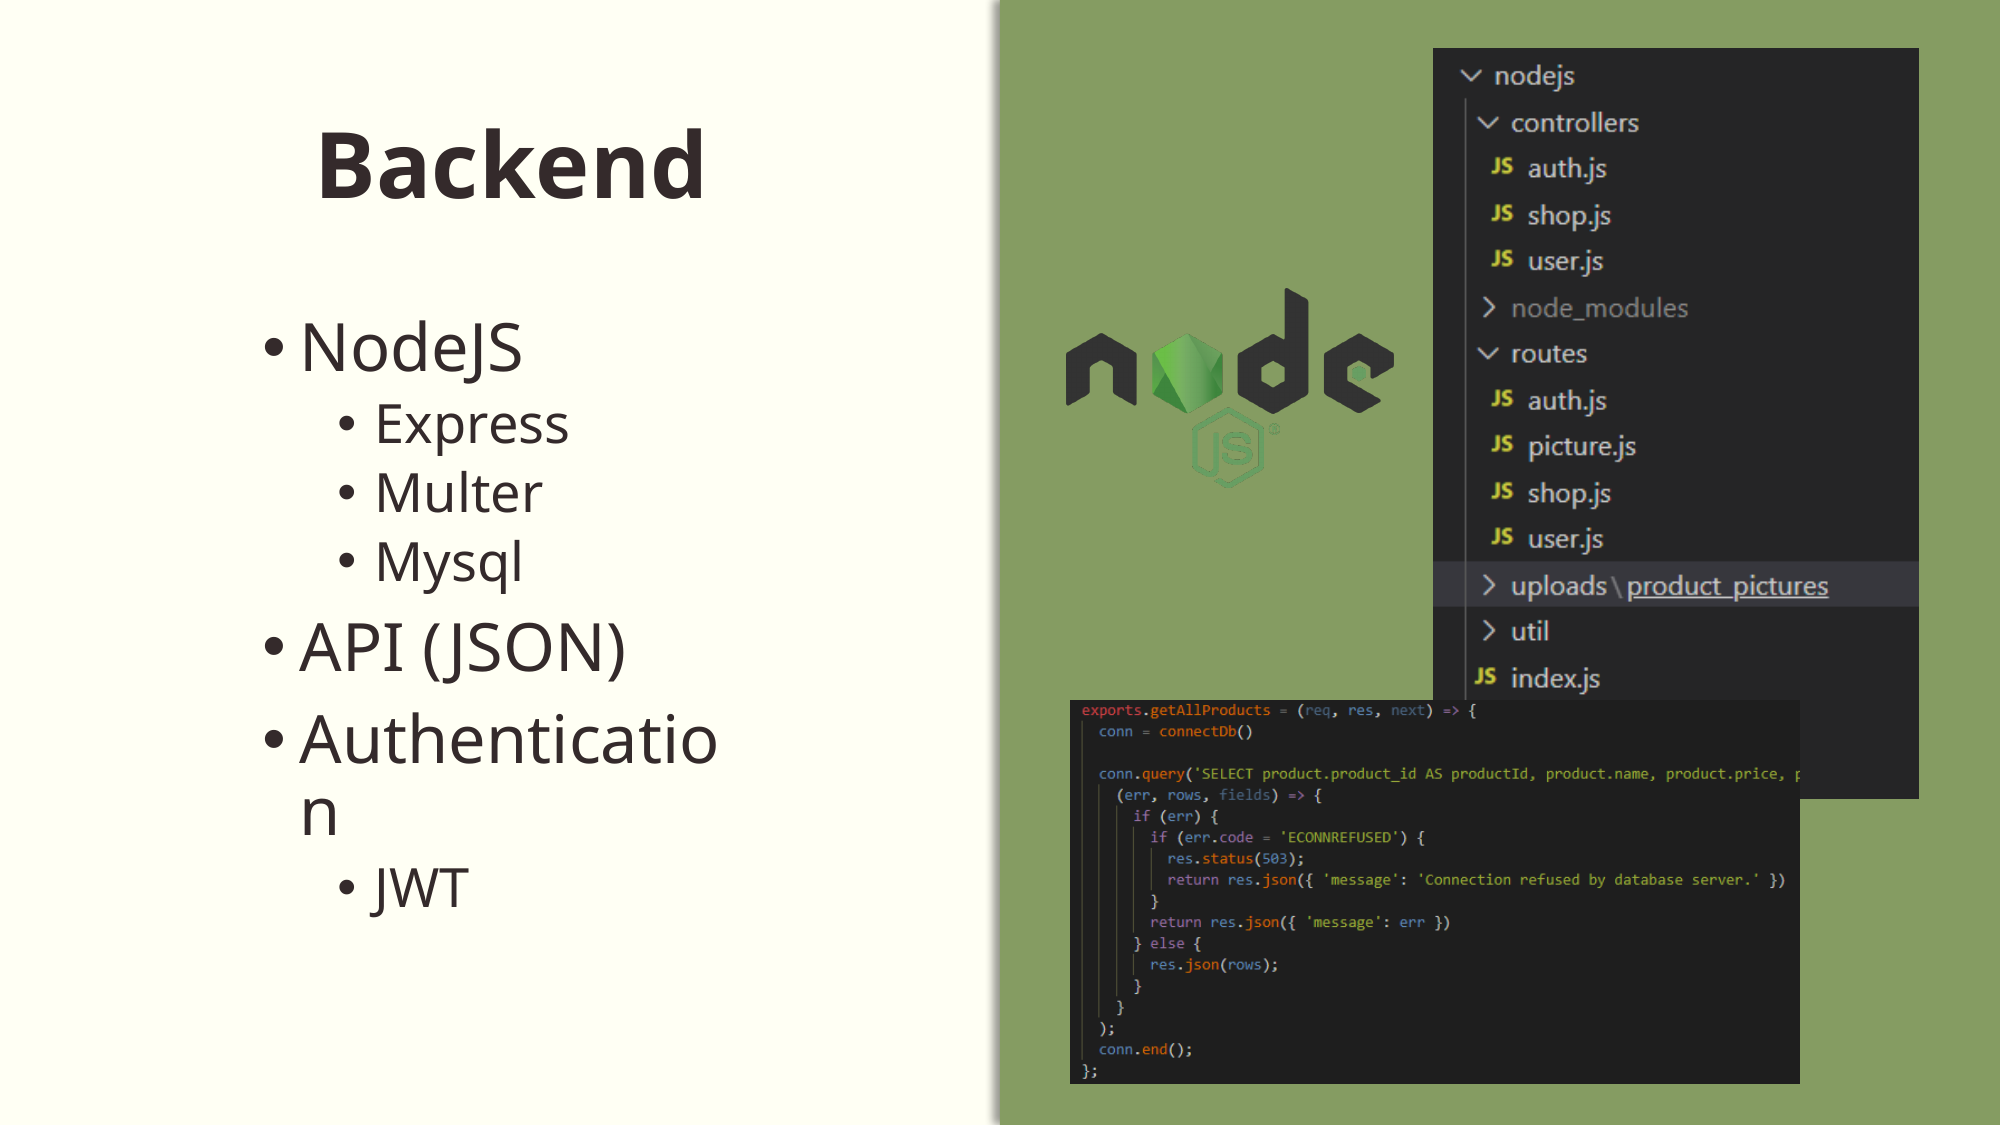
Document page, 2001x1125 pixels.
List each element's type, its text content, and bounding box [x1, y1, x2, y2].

text_box [999, 0, 2000, 1125]
list NodeJS Express Multer Mysql API (JSON) Authentication JWT [247, 306, 753, 1021]
picture [1066, 288, 1394, 488]
title Backend [0, 59, 1000, 278]
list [1433, 48, 1919, 799]
picture [1069, 700, 1800, 1084]
